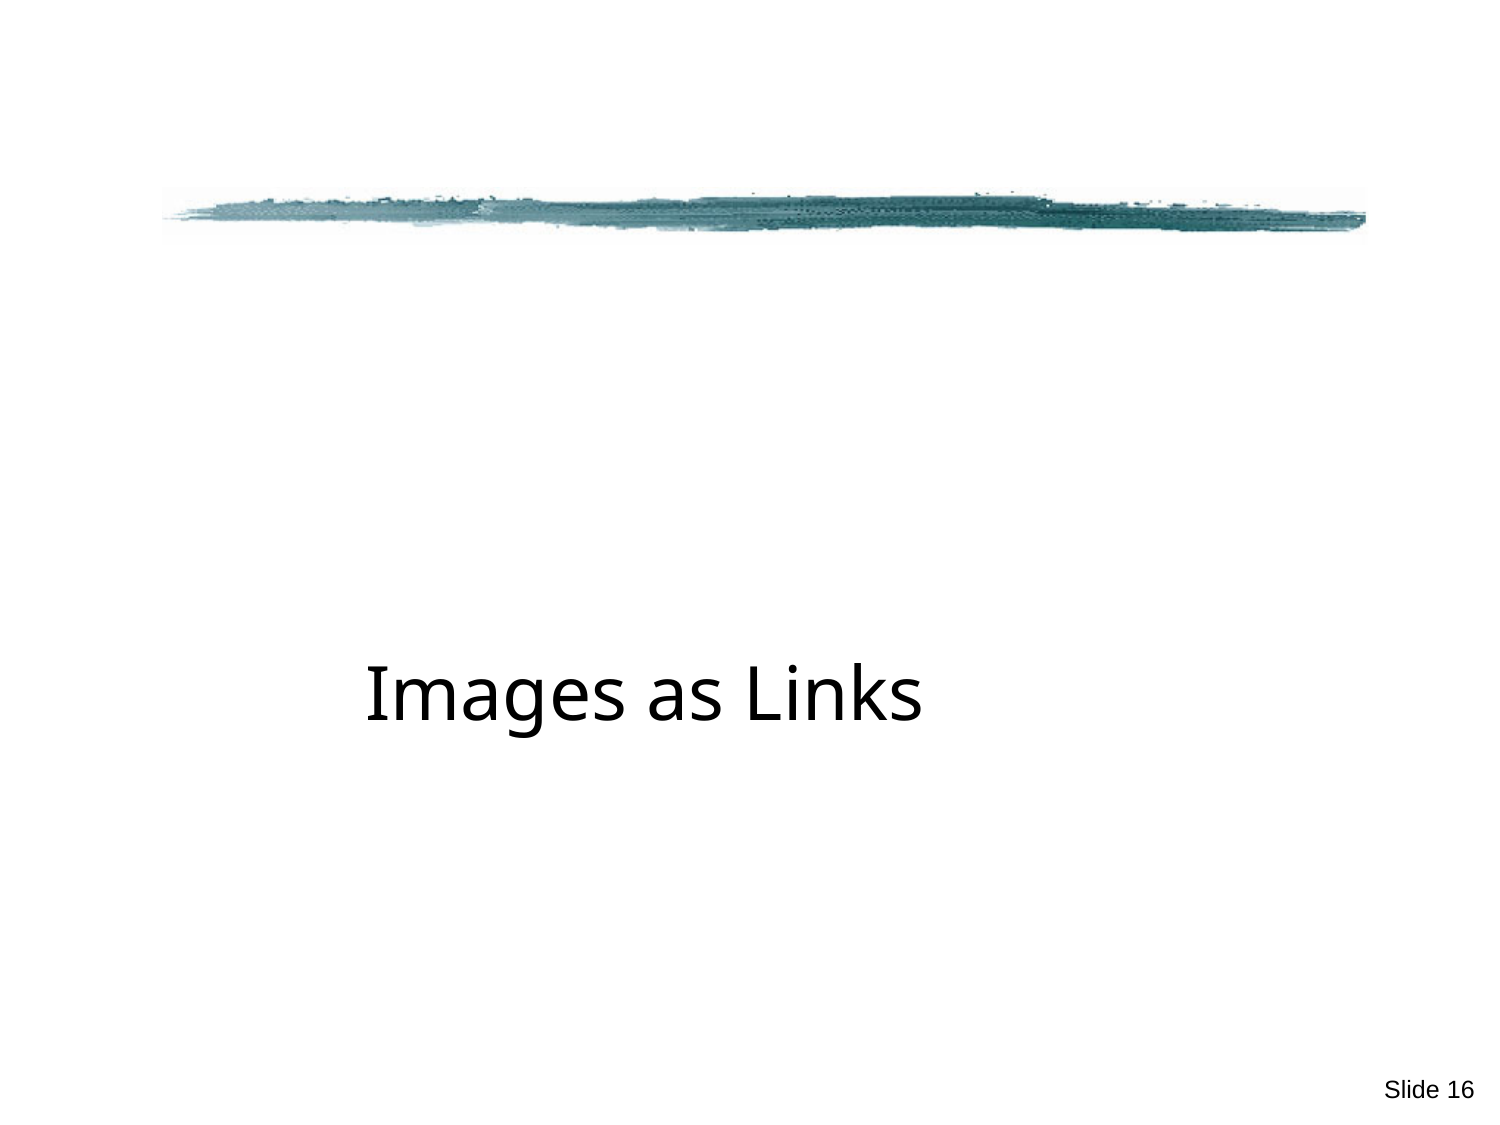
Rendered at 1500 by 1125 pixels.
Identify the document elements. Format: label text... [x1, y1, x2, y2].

picture [162, 187, 1369, 245]
subtitle Images as Links [350, 637, 1400, 929]
slide_number Slide 16 [1139, 1058, 1490, 1119]
